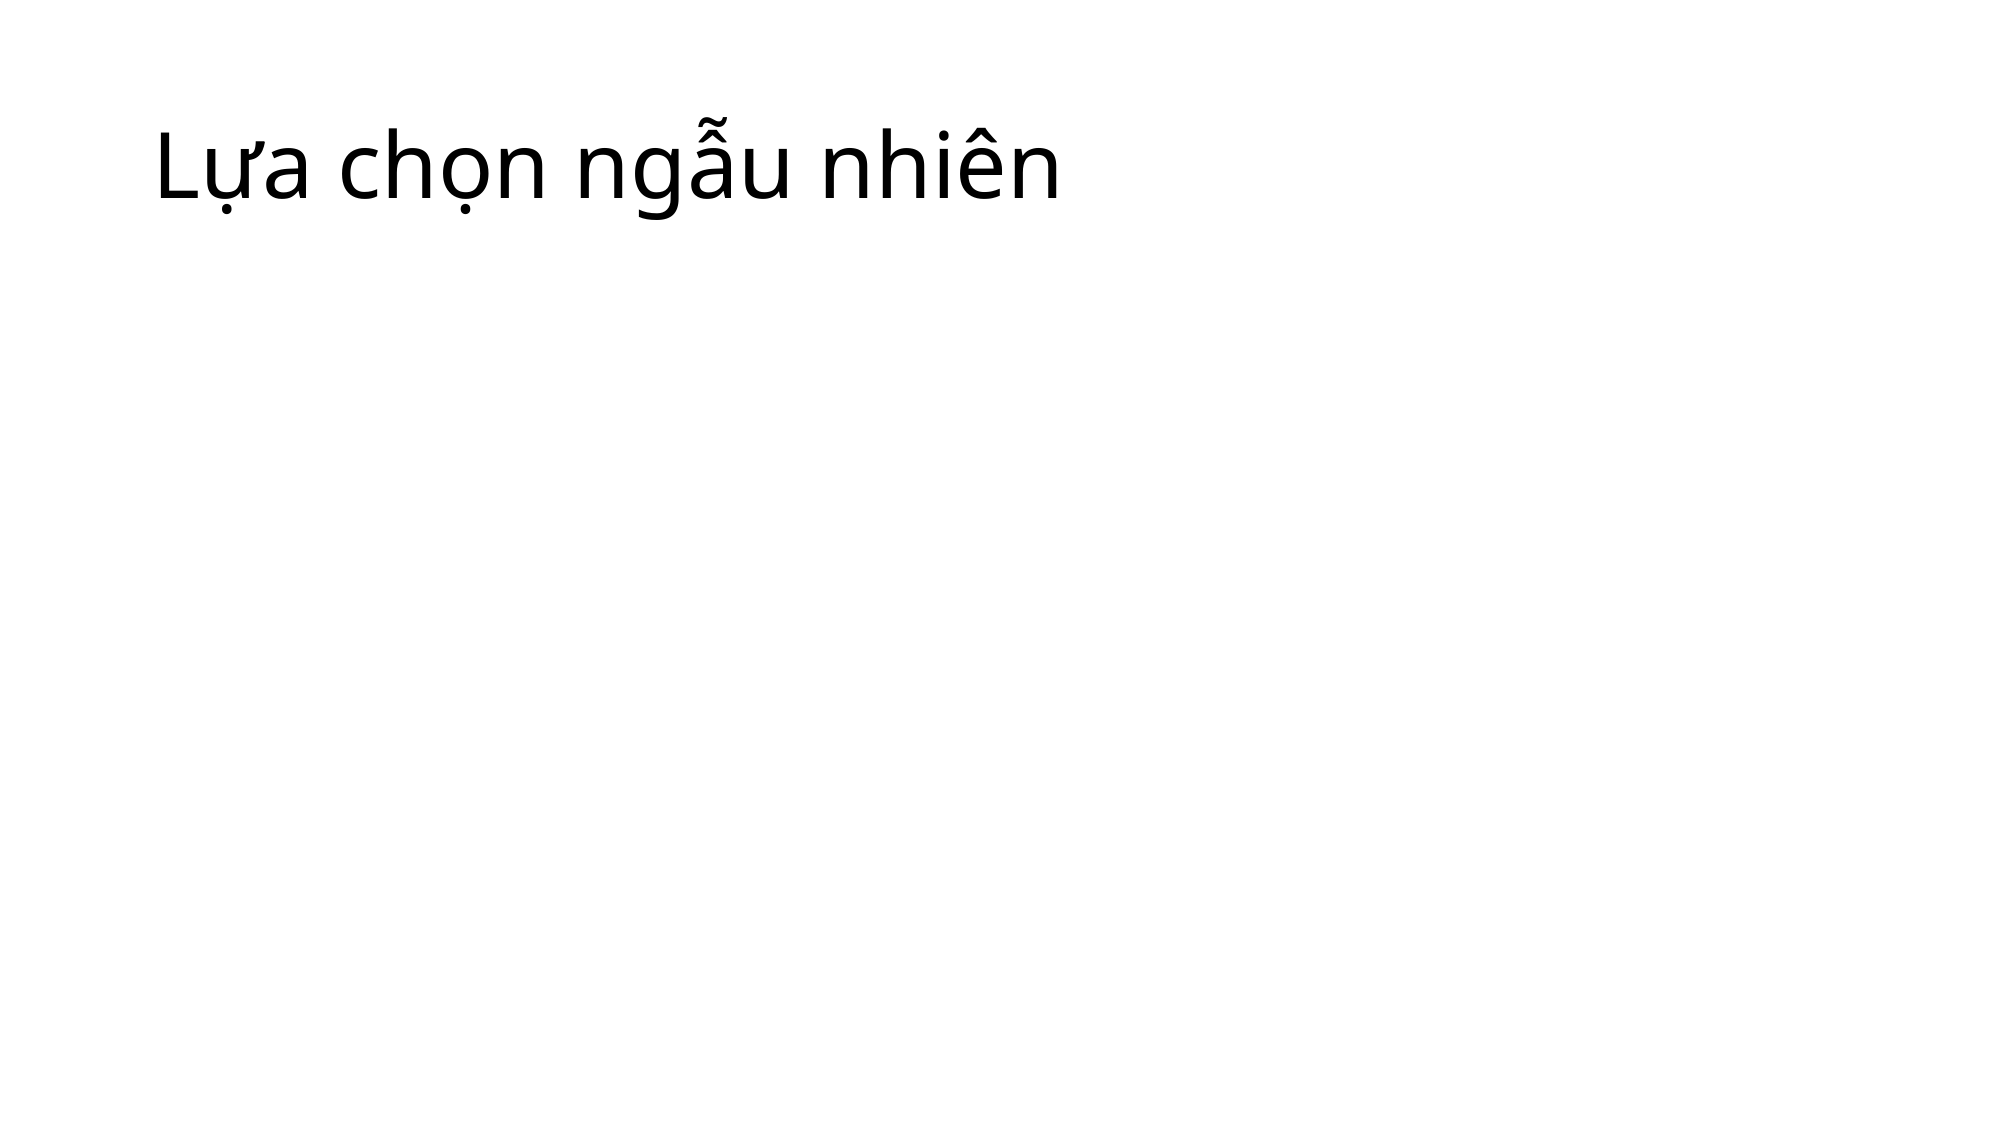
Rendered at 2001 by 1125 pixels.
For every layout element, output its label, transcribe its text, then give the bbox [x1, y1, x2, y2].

title Lựa chọn ngẫu nhiên [137, 59, 1863, 278]
